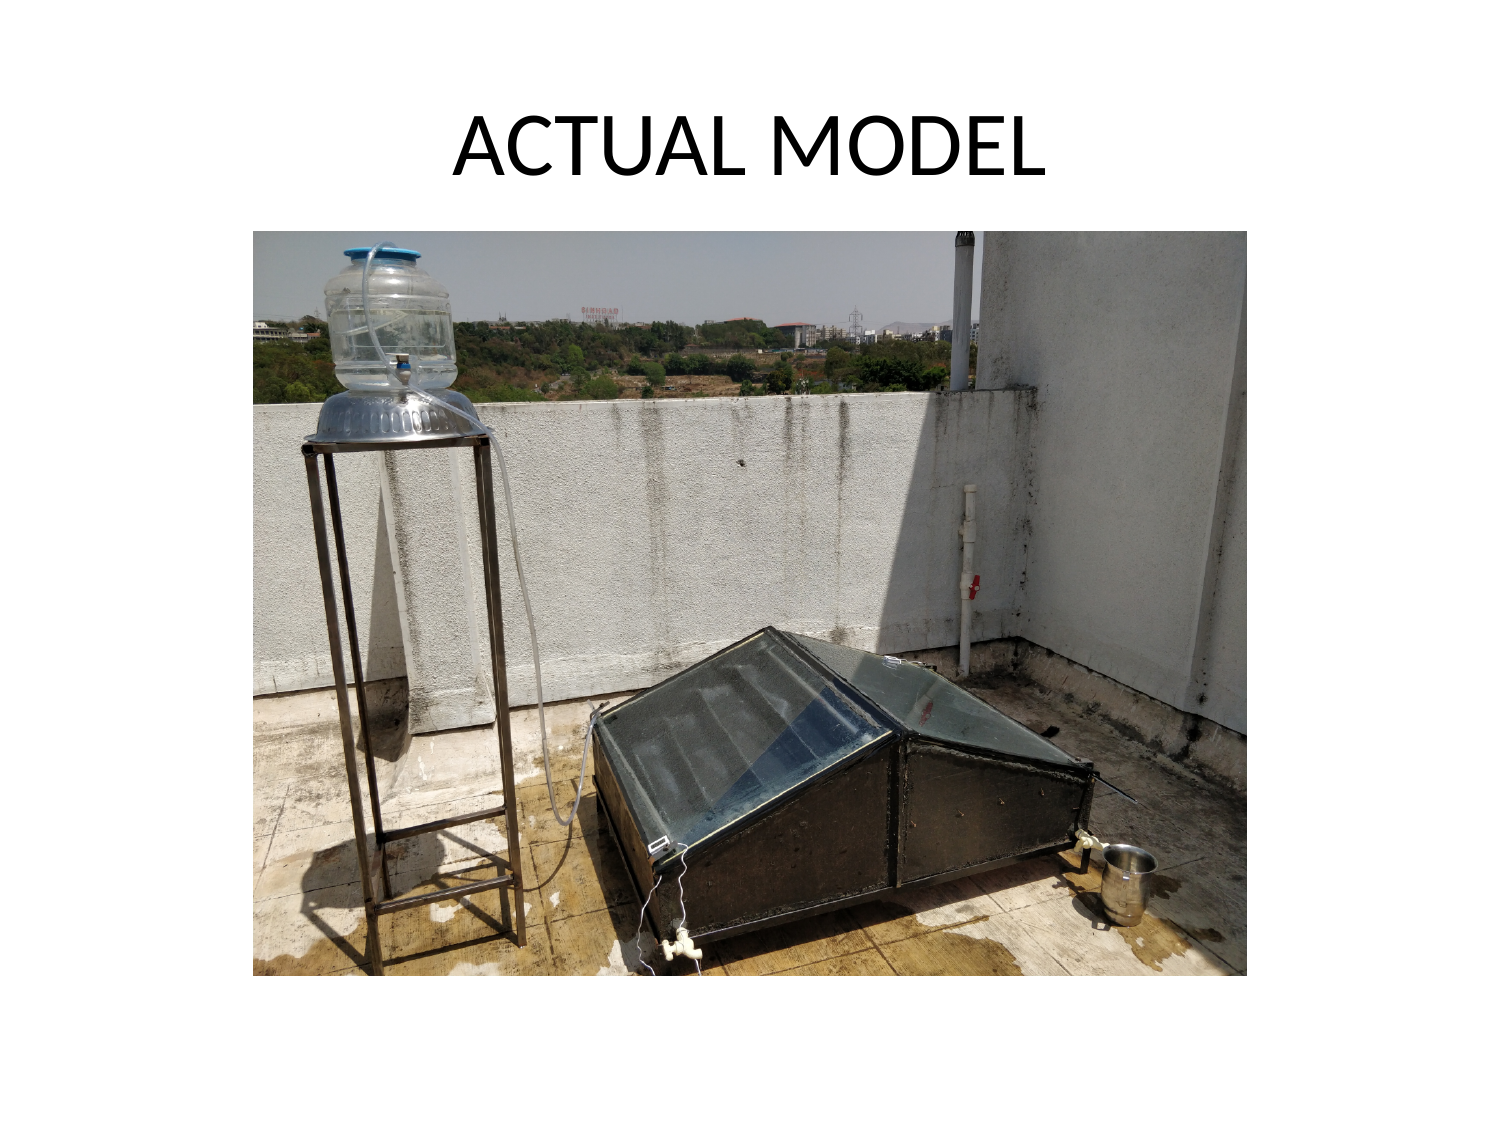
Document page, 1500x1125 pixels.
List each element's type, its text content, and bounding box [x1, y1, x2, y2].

title ACTUAL MODEL [75, 45, 1425, 233]
picture [253, 231, 1247, 977]
